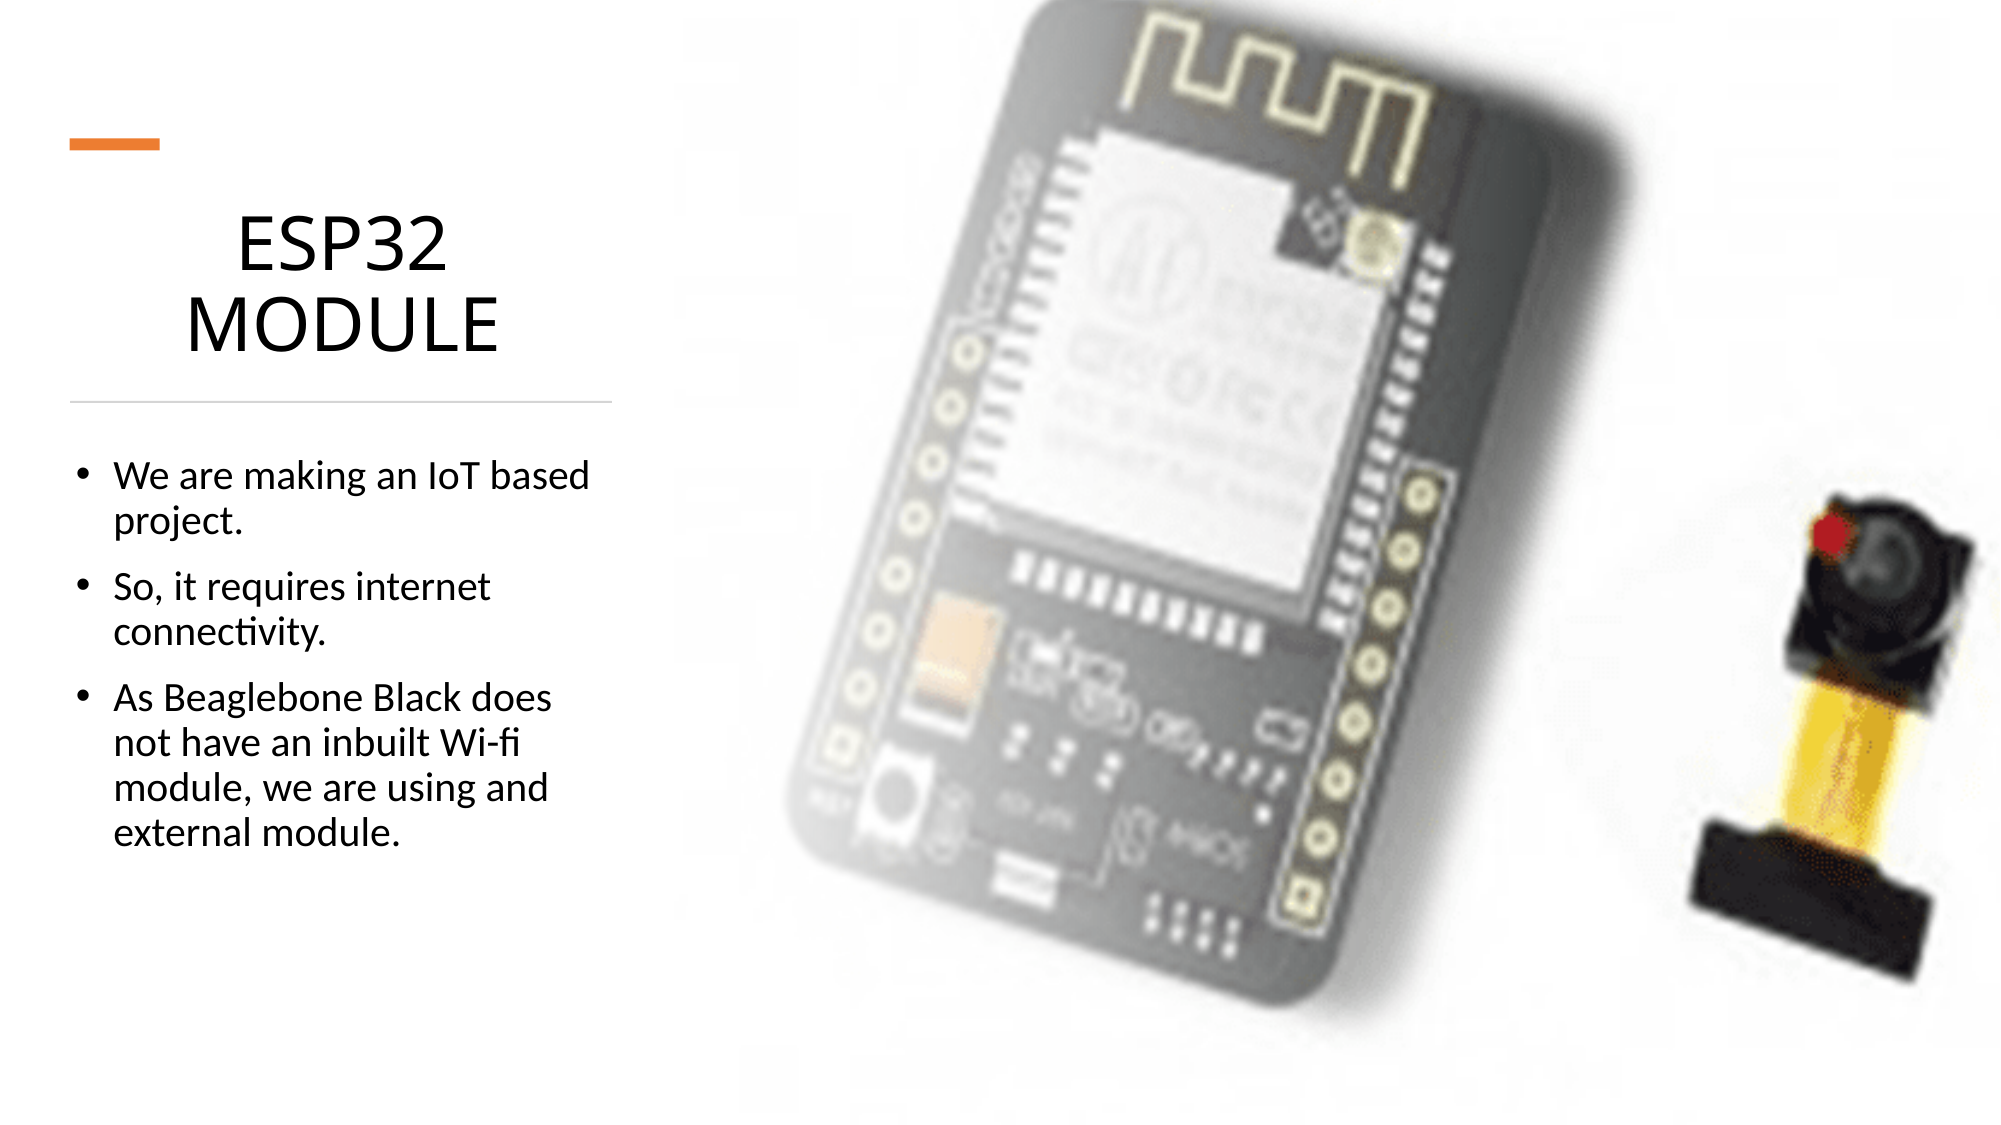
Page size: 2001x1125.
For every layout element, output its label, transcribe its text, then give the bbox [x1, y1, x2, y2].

text_box [69, 137, 161, 151]
text_box [0, 0, 577, 1125]
picture [577, 0, 2000, 1125]
title ESP32 MODULE [60, 190, 577, 375]
list We are making an IoT based project. So, it requires internet connectivity. As Beaglebone Black does not have an inbuilt Wi-fi module, we are using and external module. [60, 445, 577, 972]
